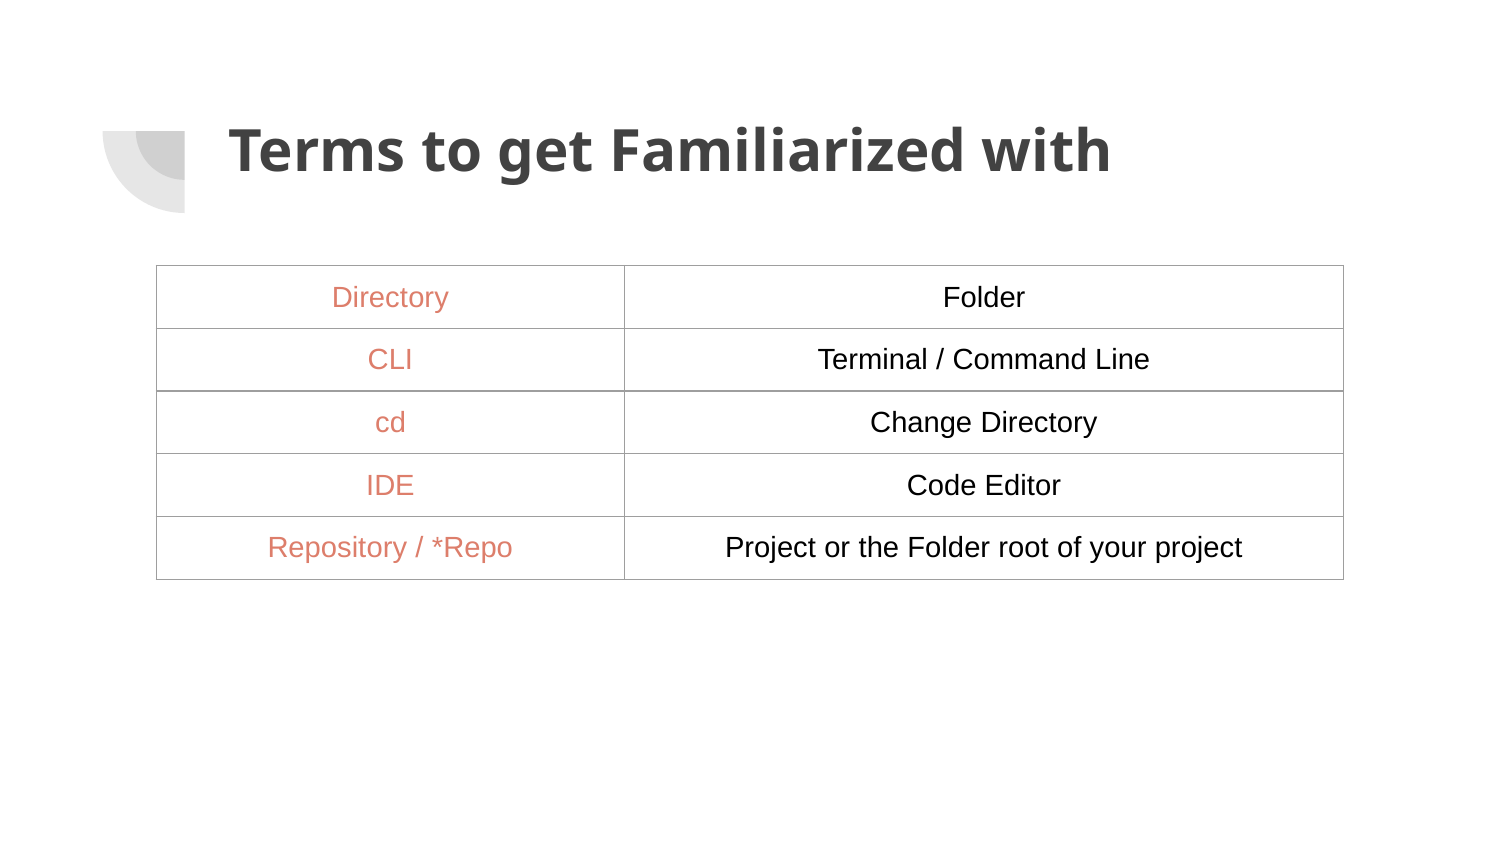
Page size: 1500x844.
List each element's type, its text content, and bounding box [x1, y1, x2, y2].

table_header Directory [157, 266, 624, 328]
table_cell Change Directory [625, 392, 1343, 453]
table_cell Project or the Folder root of your project [625, 517, 1343, 579]
table_cell cd [157, 392, 624, 453]
table_cell IDE [157, 454, 624, 516]
table_cell CLI [157, 329, 624, 390]
table_cell Code Editor [625, 454, 1343, 516]
table_cell Repository / *Repo [157, 517, 624, 579]
title Terms to get Familiarized with [213, 98, 1368, 263]
table_cell Terminal / Command Line [625, 329, 1343, 390]
table_header Folder [625, 266, 1343, 328]
